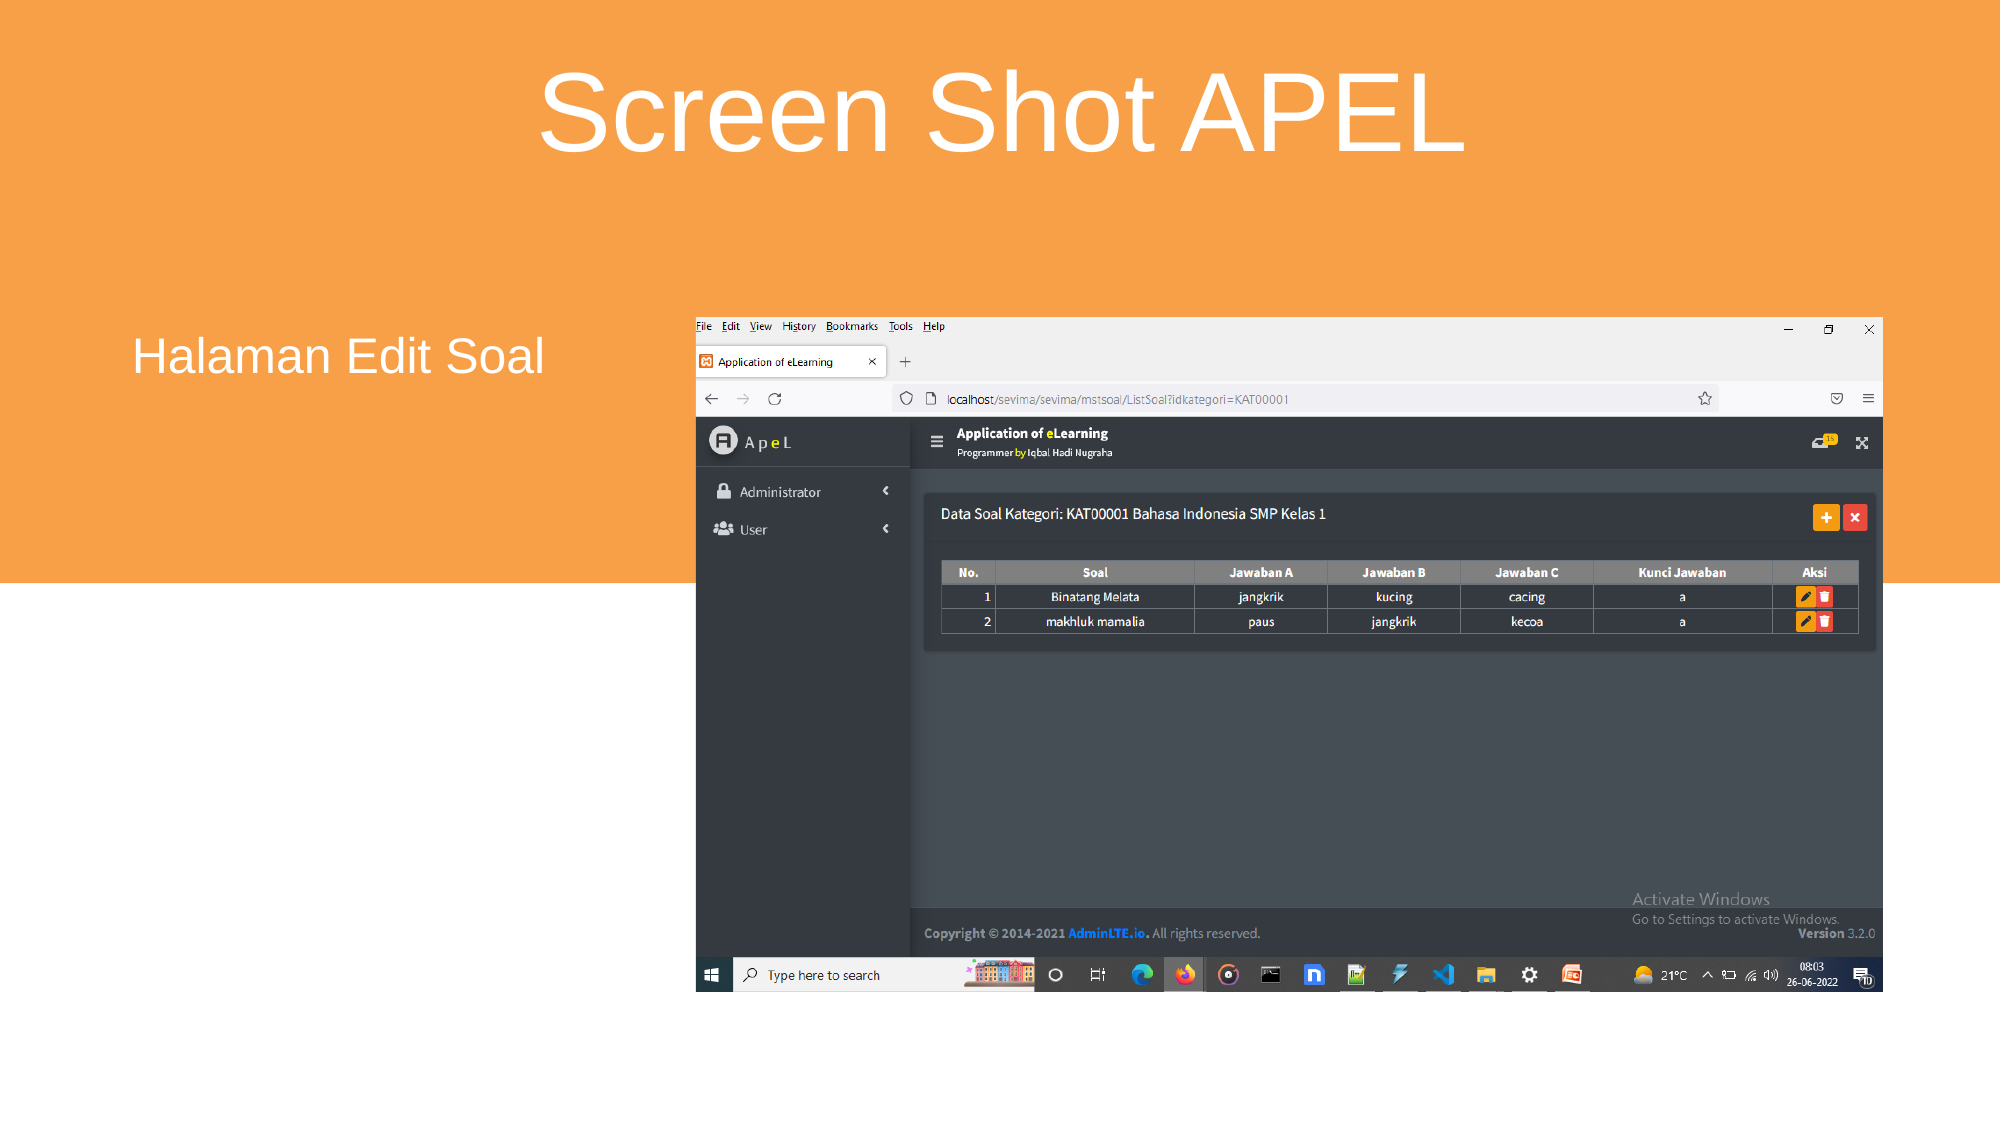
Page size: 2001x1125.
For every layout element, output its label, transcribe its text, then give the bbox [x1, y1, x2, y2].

picture [695, 317, 1883, 992]
text_box Halaman Edit Soal [117, 316, 727, 391]
list Screen Shot APEL [53, 55, 1952, 175]
